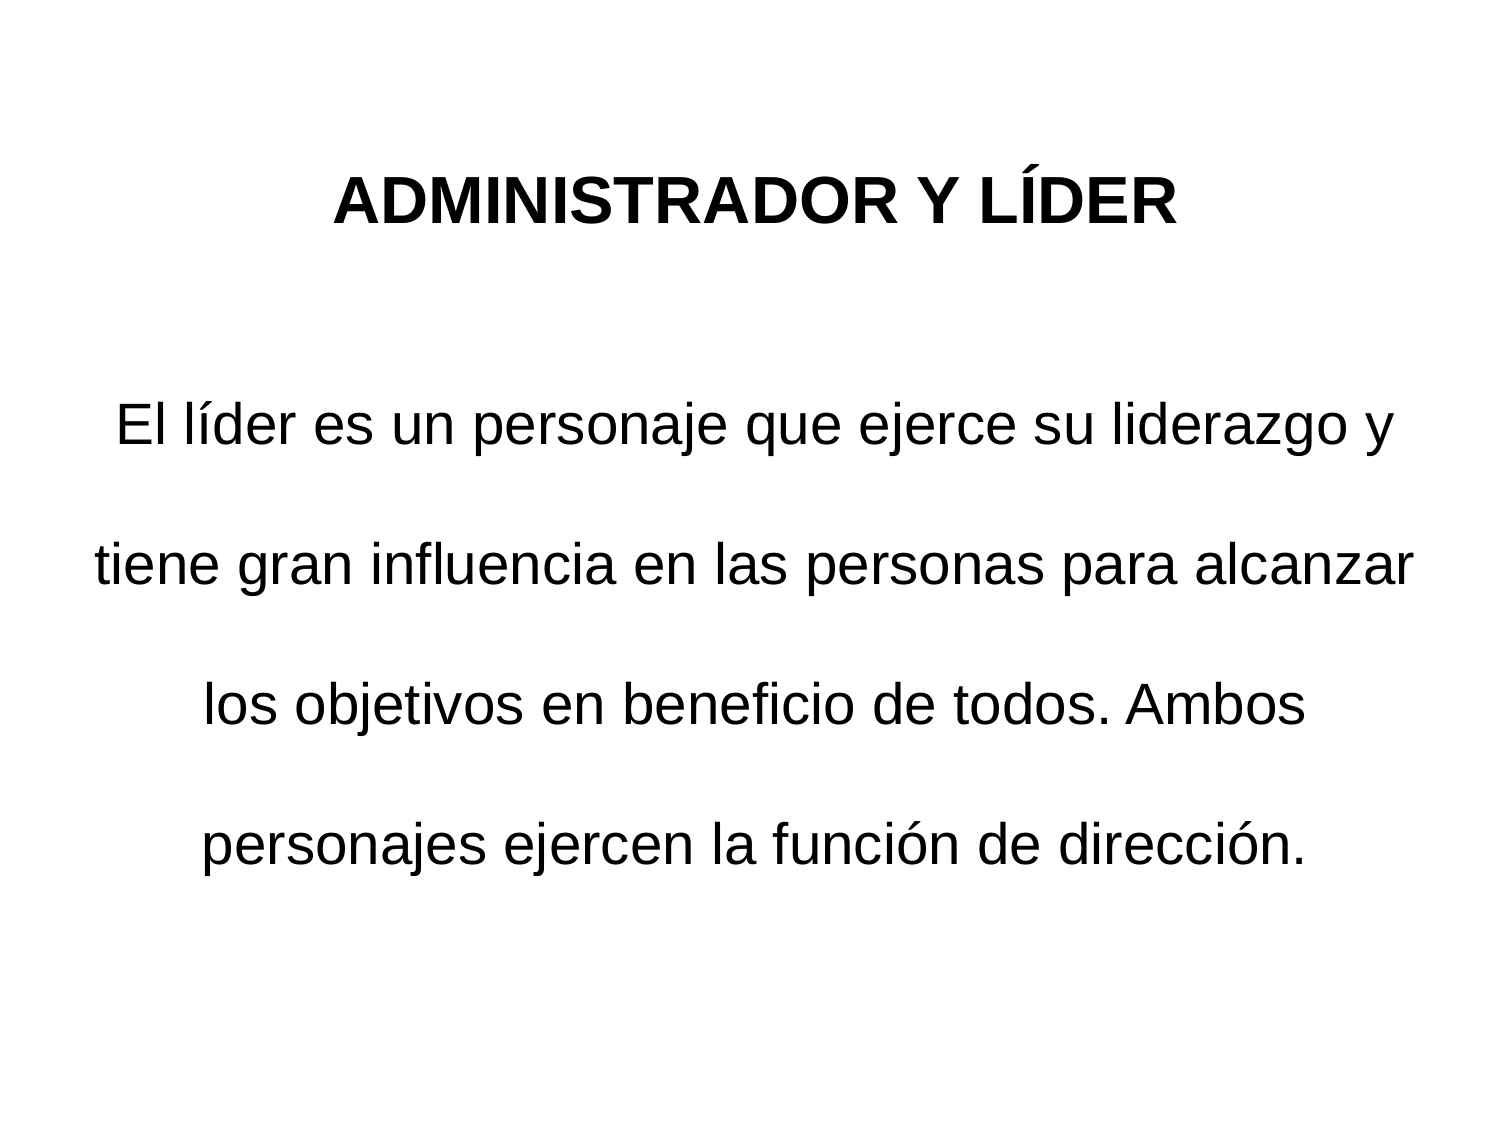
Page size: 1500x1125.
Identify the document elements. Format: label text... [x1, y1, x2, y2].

text_box ADMINISTRADOR Y LÍDER El líder es un personaje que ejerce su liderazgo y tiene gran influencia en las personas para alcanzar los objetivos en beneficio de todos. Ambos personajes ejercen la función de dirección. [64, 149, 1447, 1125]
